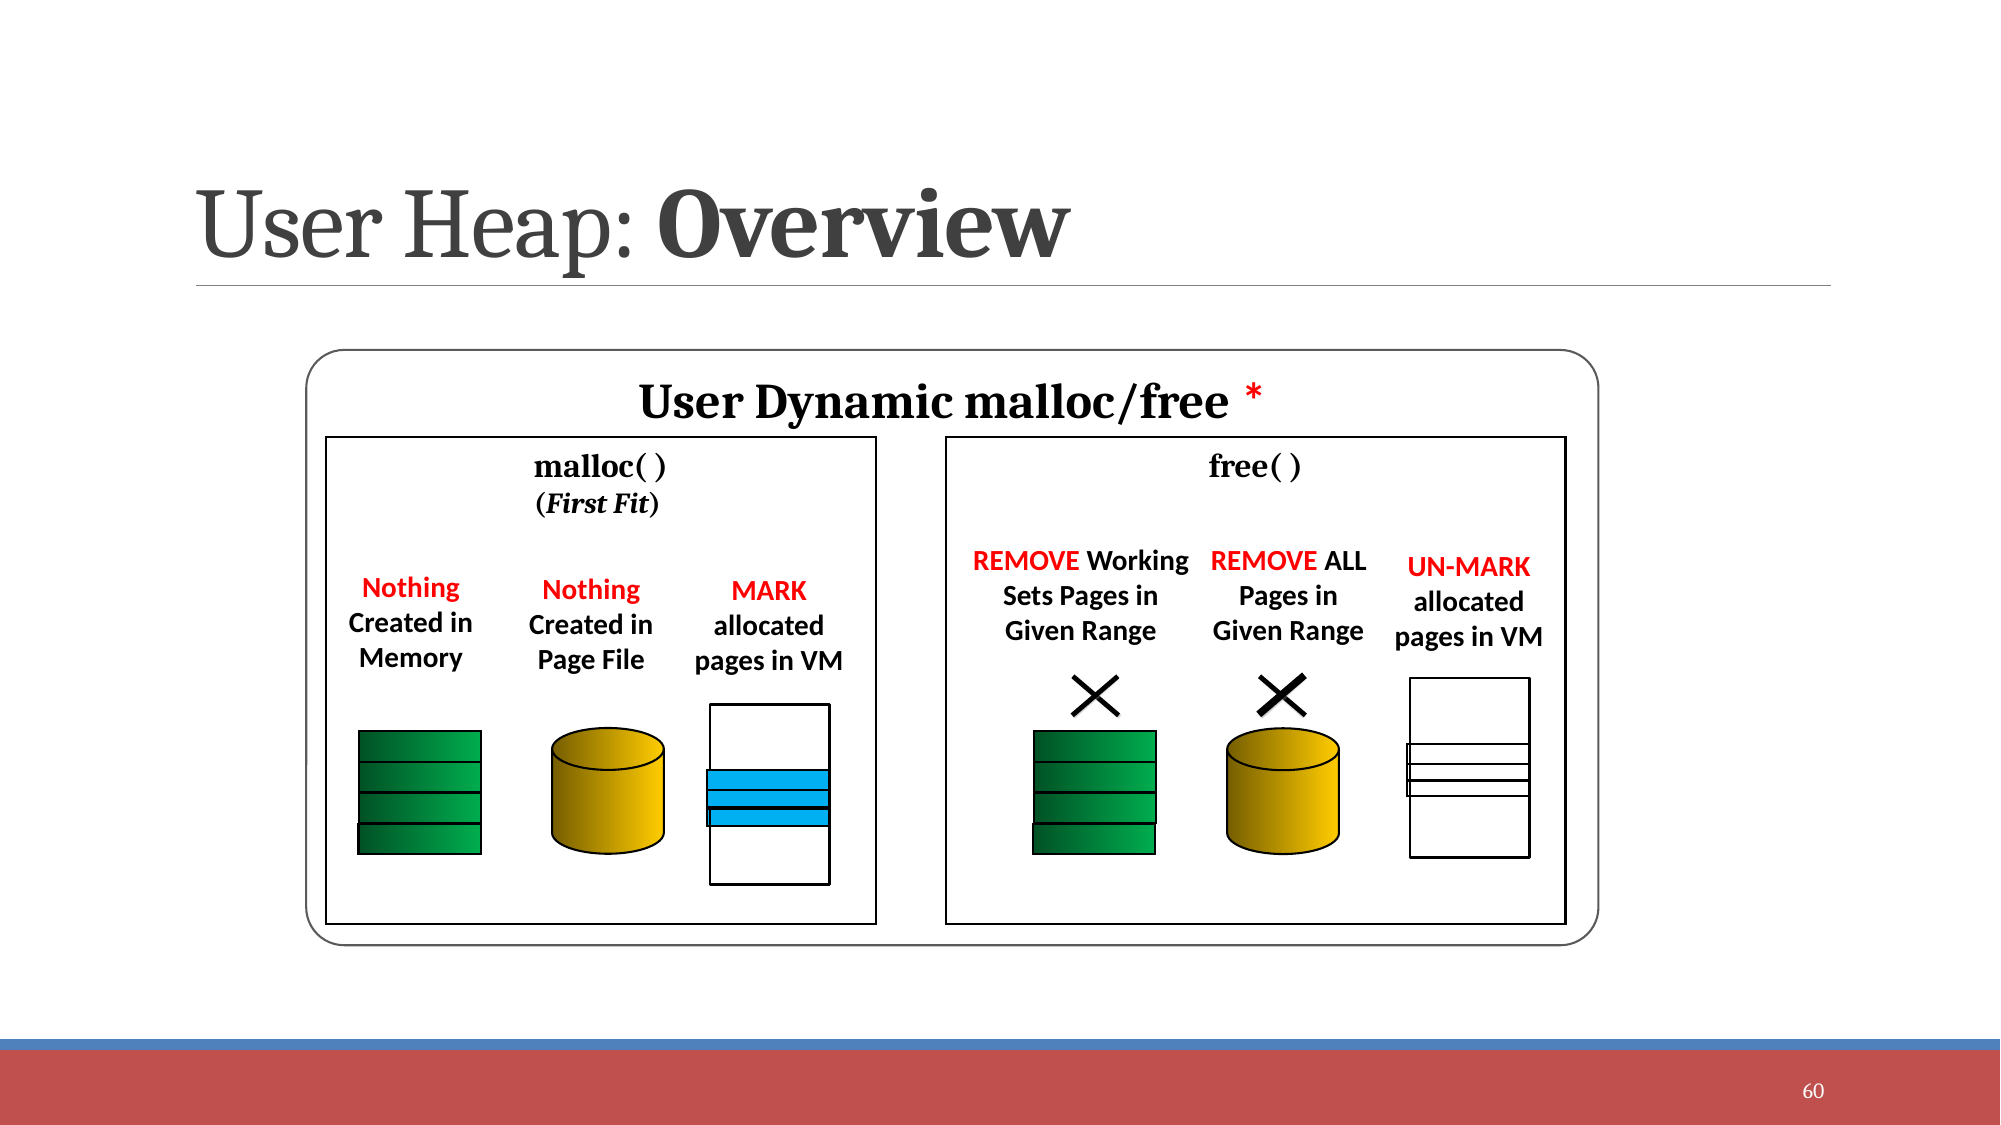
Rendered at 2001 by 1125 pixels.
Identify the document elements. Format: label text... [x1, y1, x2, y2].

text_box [1406, 677, 1531, 859]
text_box User Dynamic malloc/free * [306, 349, 1599, 946]
slide_number 60 [1624, 1059, 1840, 1120]
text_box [325, 436, 877, 925]
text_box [945, 436, 1567, 925]
title User Heap: Overview [180, 47, 1830, 285]
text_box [706, 703, 831, 885]
